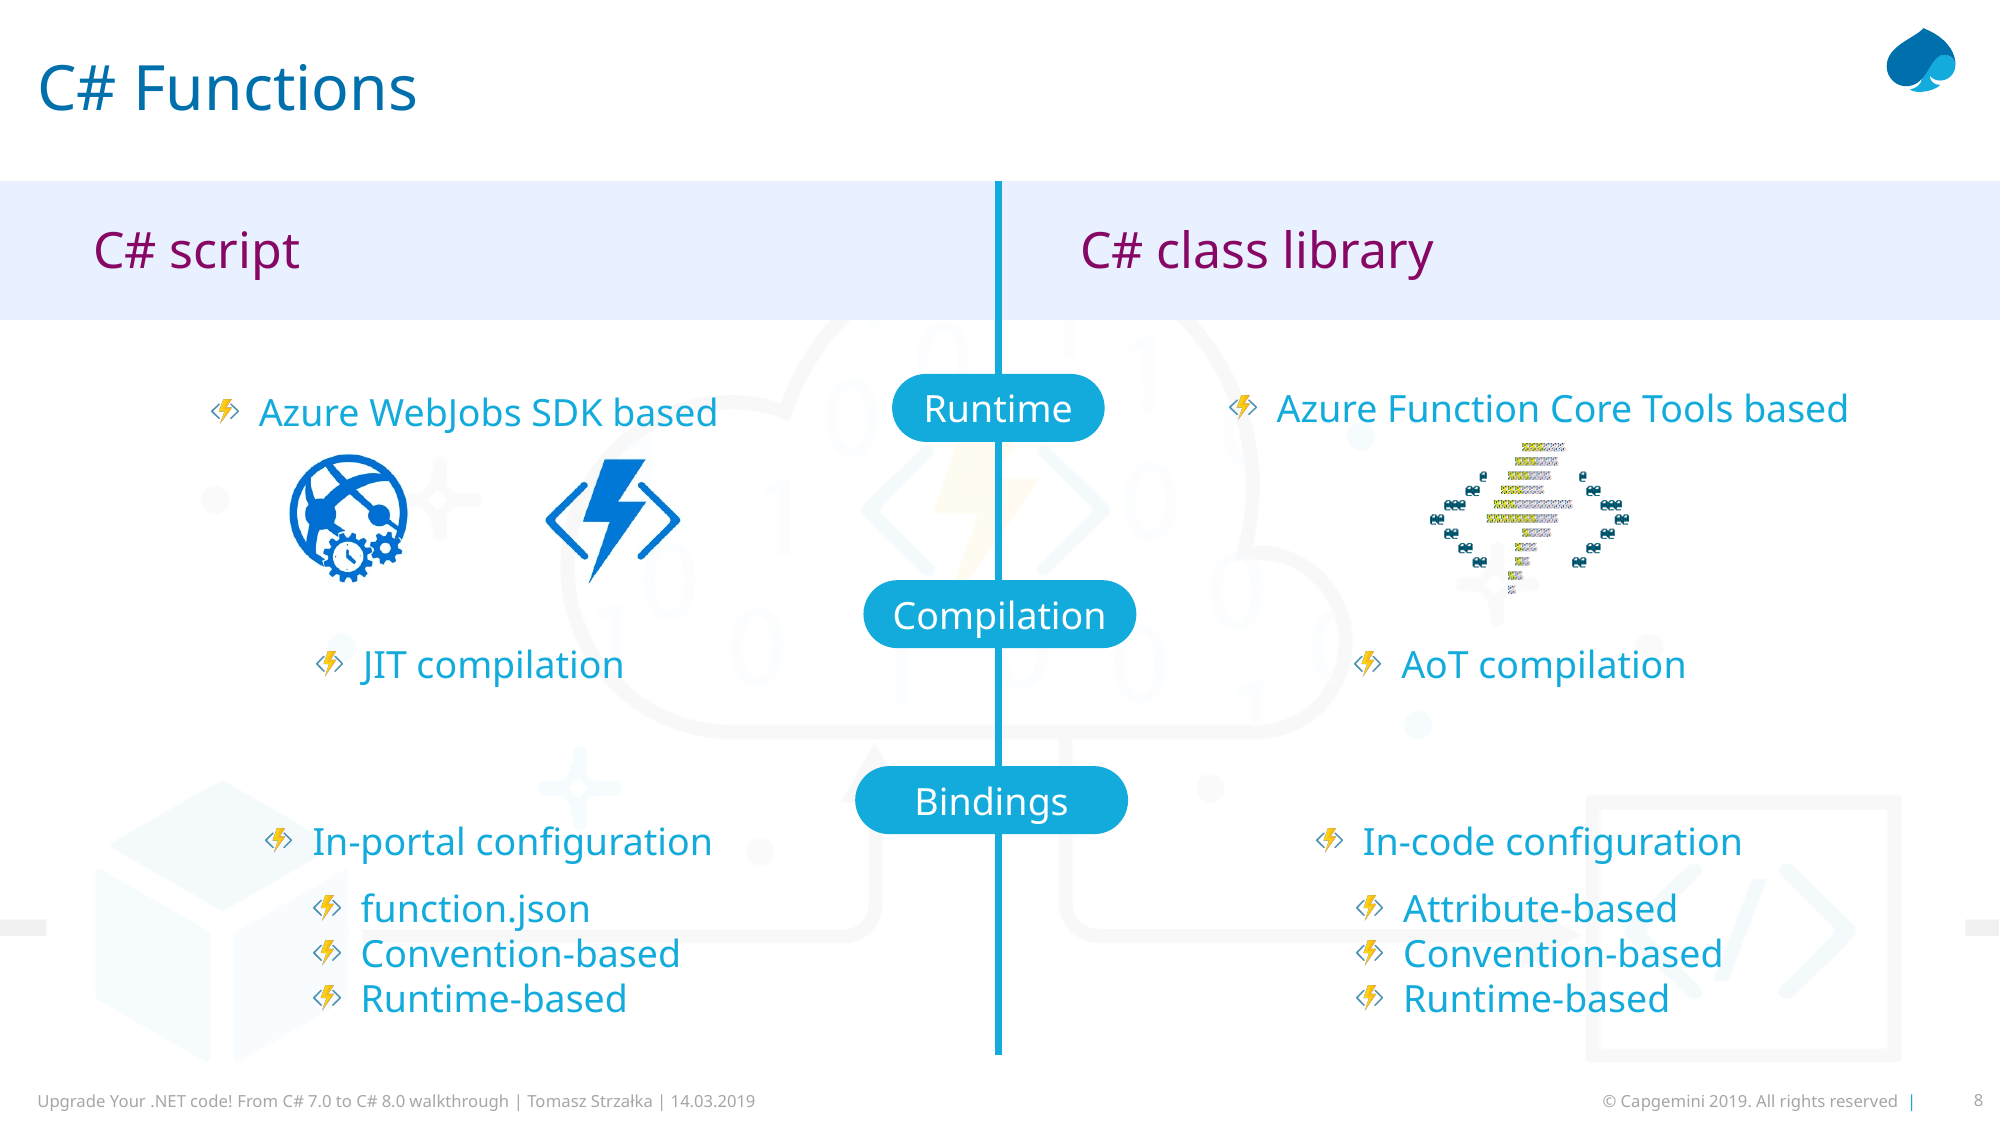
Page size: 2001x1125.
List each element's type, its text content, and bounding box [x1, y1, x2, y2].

picture [0, 181, 2000, 1125]
title C# Functions [37, 0, 1863, 181]
